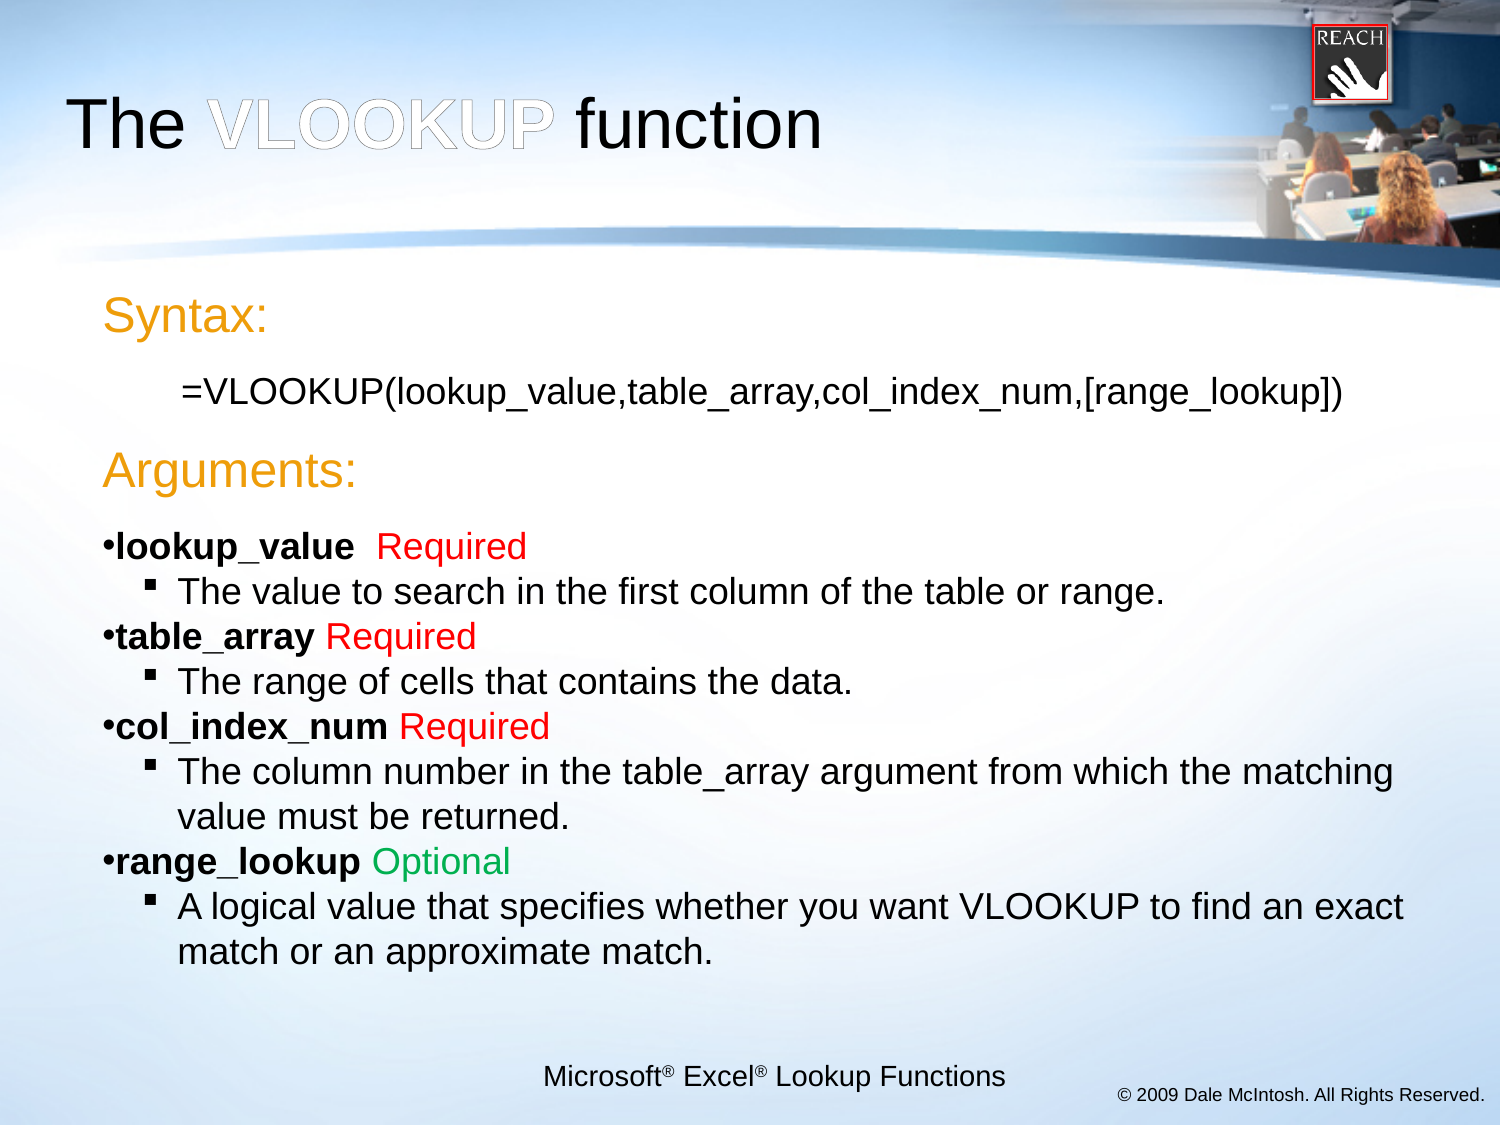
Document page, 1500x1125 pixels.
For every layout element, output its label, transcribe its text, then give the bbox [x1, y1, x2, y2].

text_box Syntax: =VLOOKUP(lookup_value,table_array,col_index_num,[range_lookup]) Arguments: lookup_value Required The value to search in the first column of the table or range. table_array Required The range of cells that contains the data. col_index_num Required The column number in the table_array argument from which the matching value must be returned. range_lookup Optional A logical value that specifies whether you want VLOOKUP to find an exact match or an approximate match. [87, 275, 1438, 1025]
footer Microsoft® Excel® Lookup Functions [487, 1049, 1063, 1101]
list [1312, 24, 1388, 101]
title The VLOOKUP function [49, 32, 1248, 209]
picture [0, 0, 1500, 1125]
